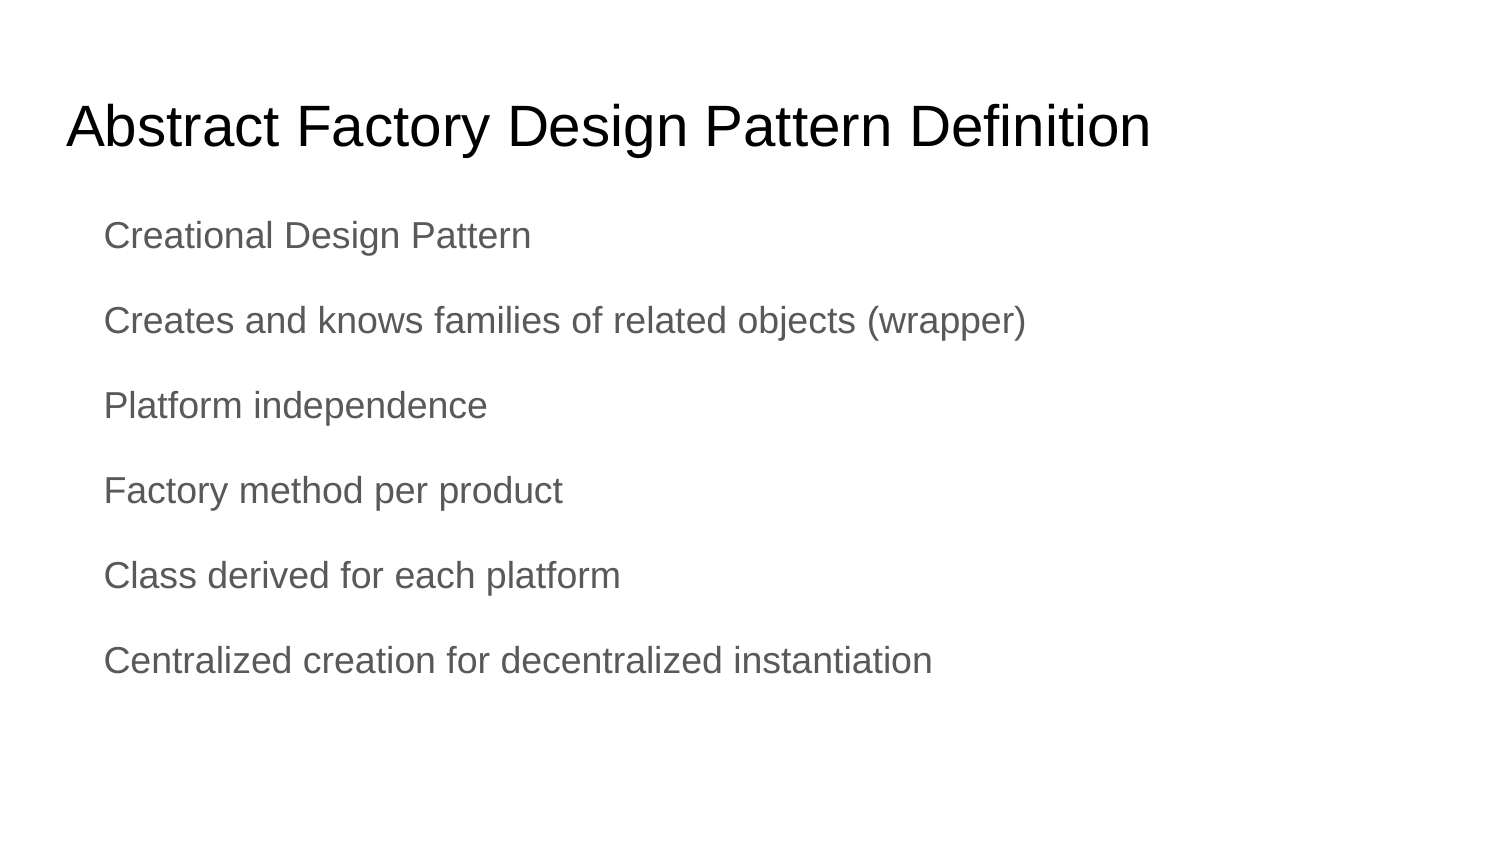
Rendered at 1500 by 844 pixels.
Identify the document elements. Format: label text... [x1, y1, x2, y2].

title Abstract Factory Design Pattern Definition [51, 72, 1449, 167]
list Creational Design Pattern Creates and knows families of related objects (wrapper) Platform independence Factory method per product Class derived for each platform Centralized creation for decentralized instantiation [51, 189, 1449, 750]
